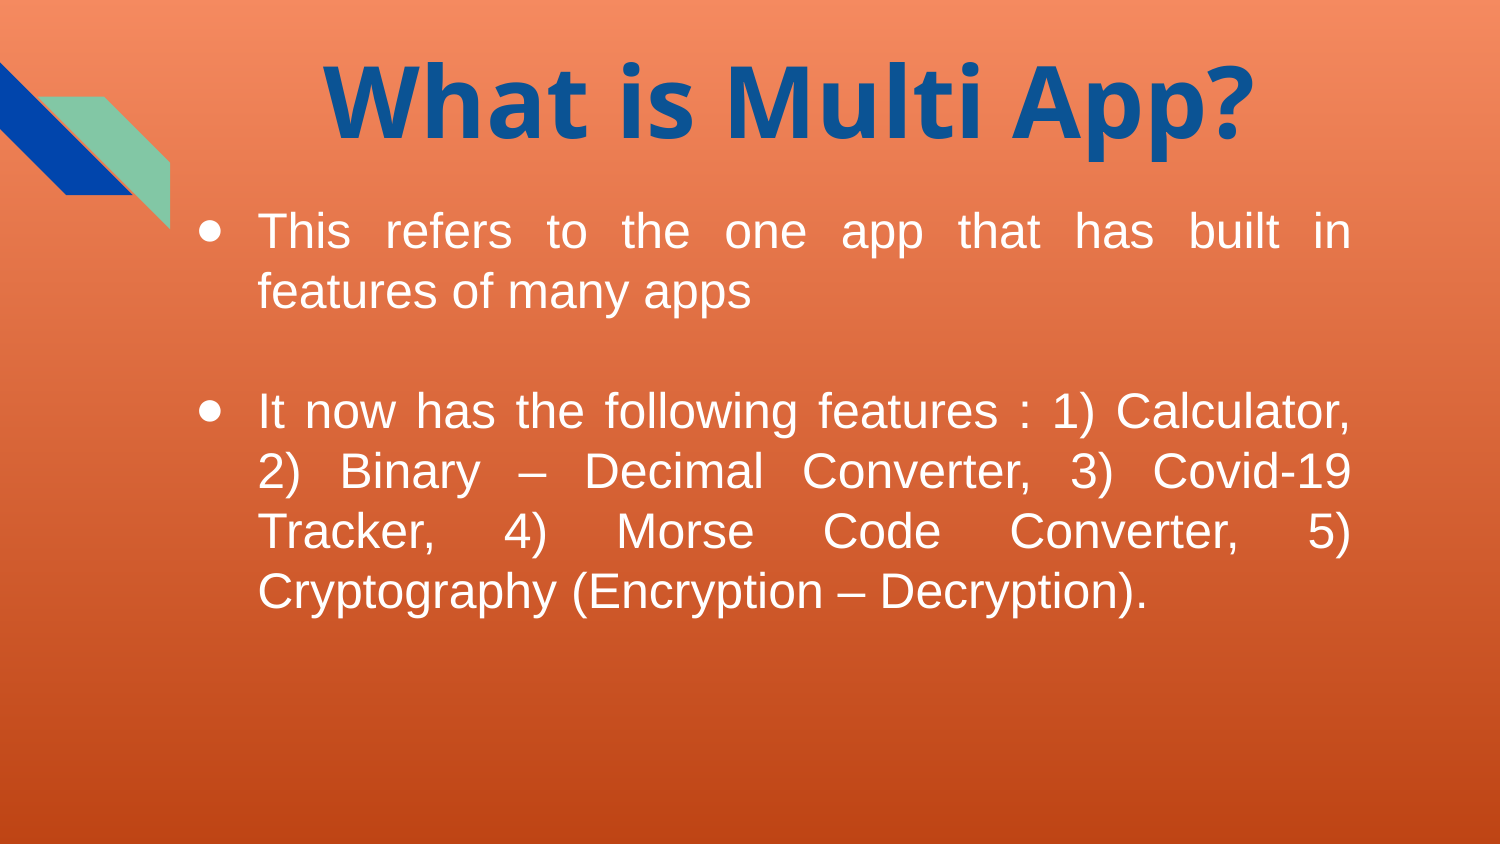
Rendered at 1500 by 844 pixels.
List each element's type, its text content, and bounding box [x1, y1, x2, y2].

title What is Multi App? [212, 23, 1368, 169]
list This refers to the one app that has built in features of many apps It now has the following features : 1) Calculator, 2) Binary – Decimal Converter, 3) Covid-19 Tracker, 4) Morse Code Converter, 5) Cryptography (Encryption – Decryption). [167, 183, 1368, 731]
